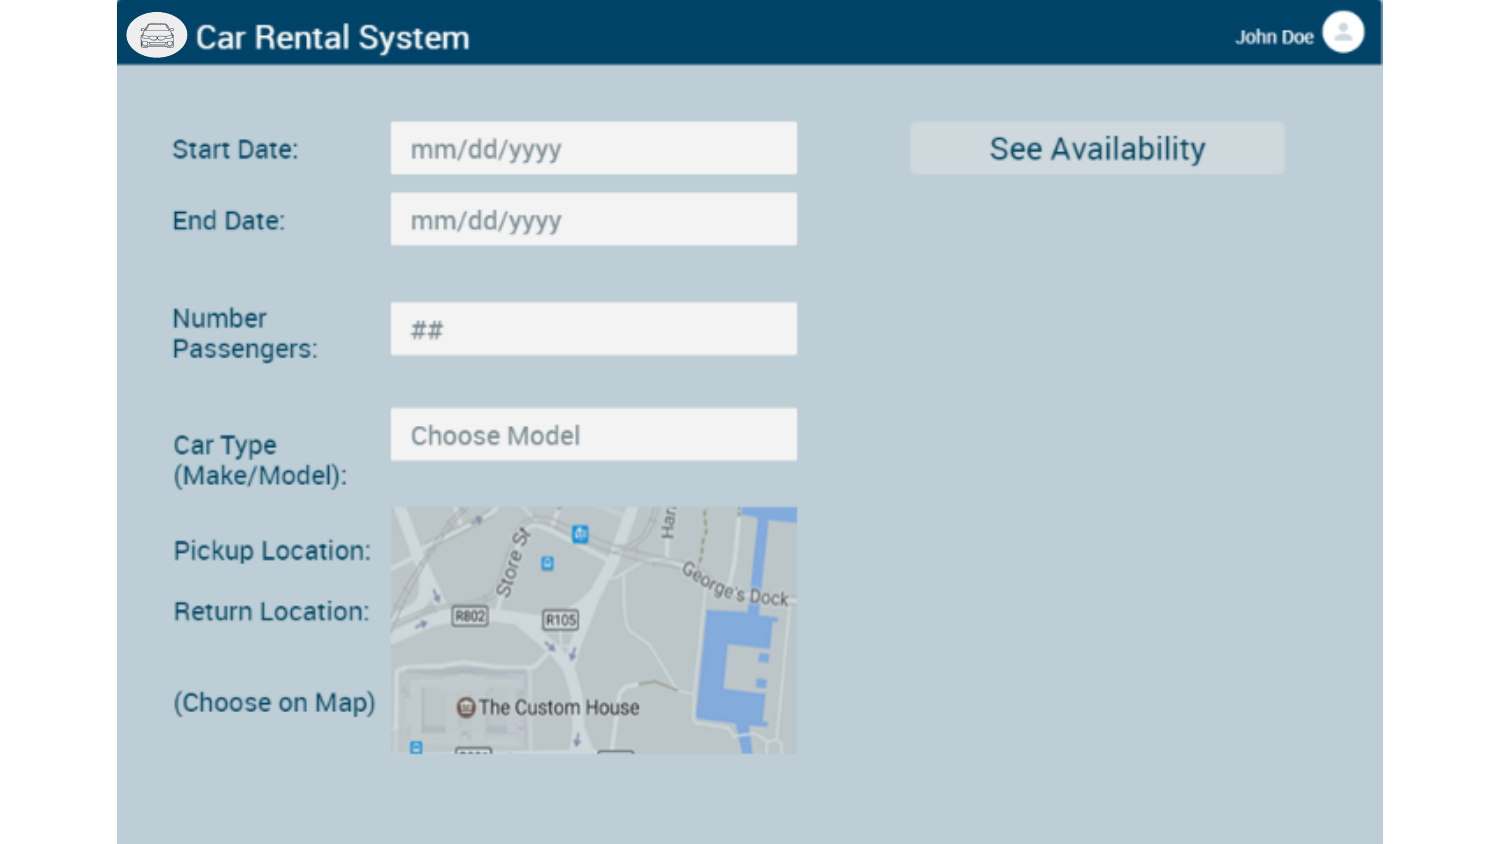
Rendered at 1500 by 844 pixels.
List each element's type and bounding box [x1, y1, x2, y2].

picture [116, 0, 1383, 844]
